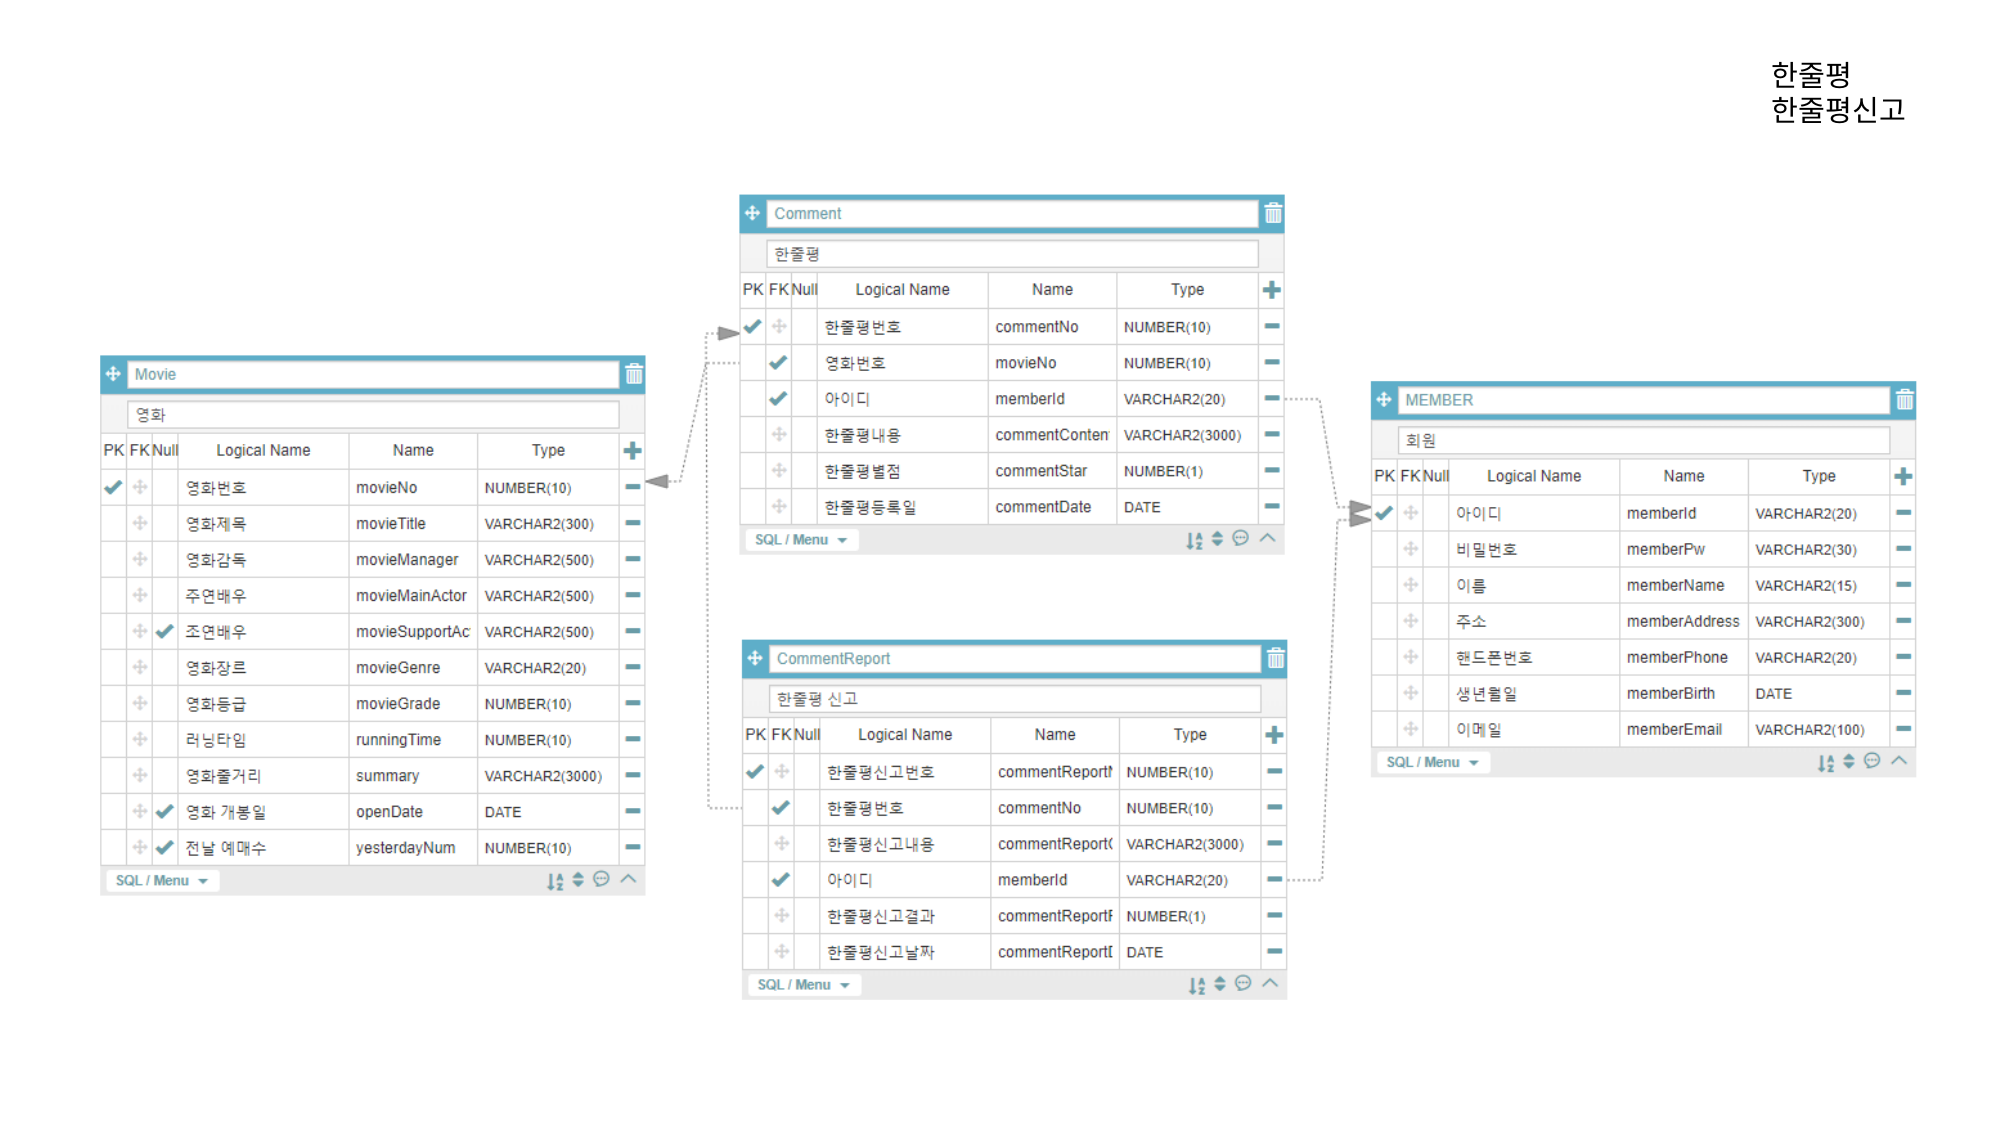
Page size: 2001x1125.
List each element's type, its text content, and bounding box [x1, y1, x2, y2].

text_box 한줄평 한줄평신고 [1756, 42, 2000, 200]
picture [80, 151, 1946, 1027]
